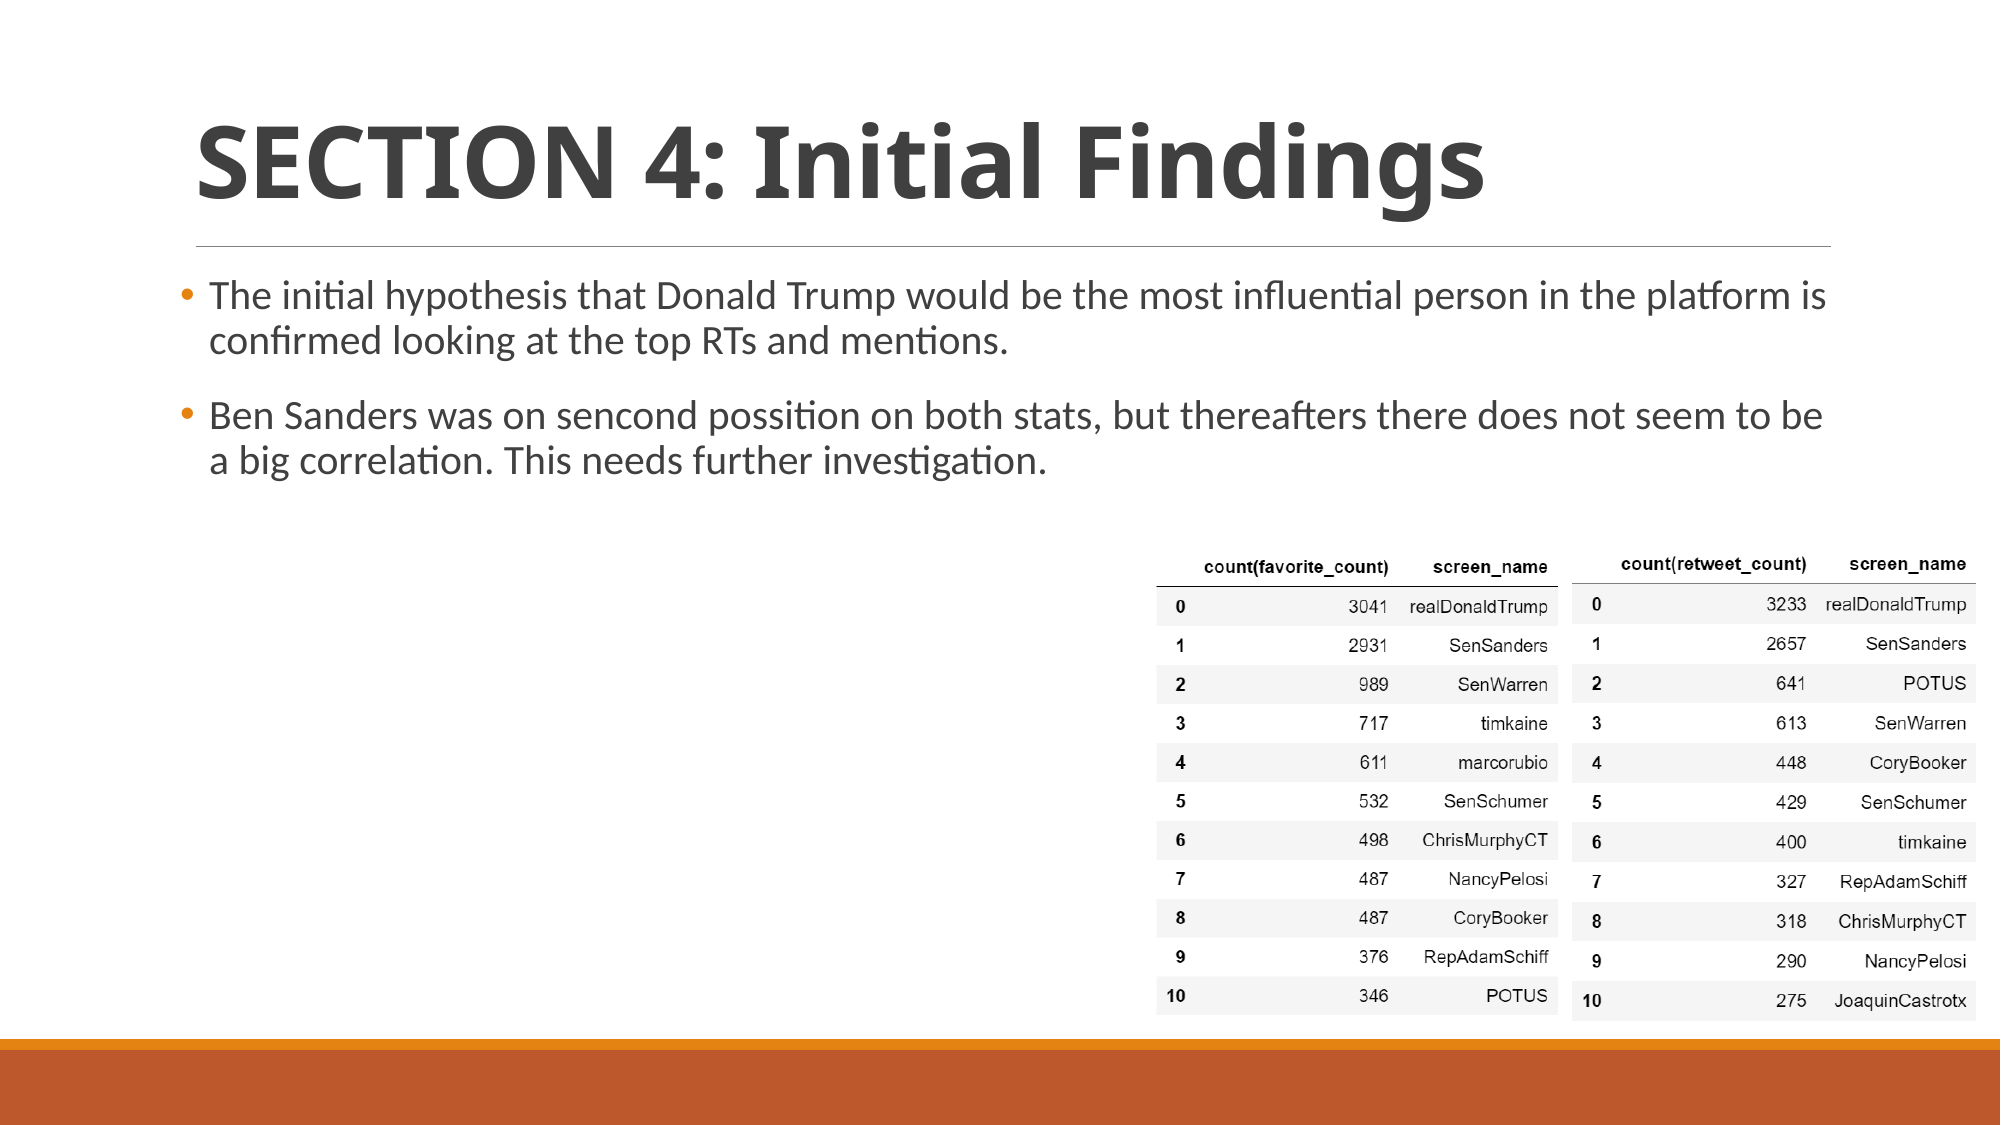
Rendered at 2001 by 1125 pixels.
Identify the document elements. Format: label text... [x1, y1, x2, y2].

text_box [1145, 547, 2000, 1022]
list The initial hypothesis that Donald Trump would be the most influential person in the platform is confirmed looking at the top RTs and mentions. Ben Sanders was on sencond possition on both stats, but thereafters there does not seem to be a big correlation. This needs further investigation. [180, 266, 1830, 963]
title SECTION 4: Initial Findings [180, 47, 1830, 227]
